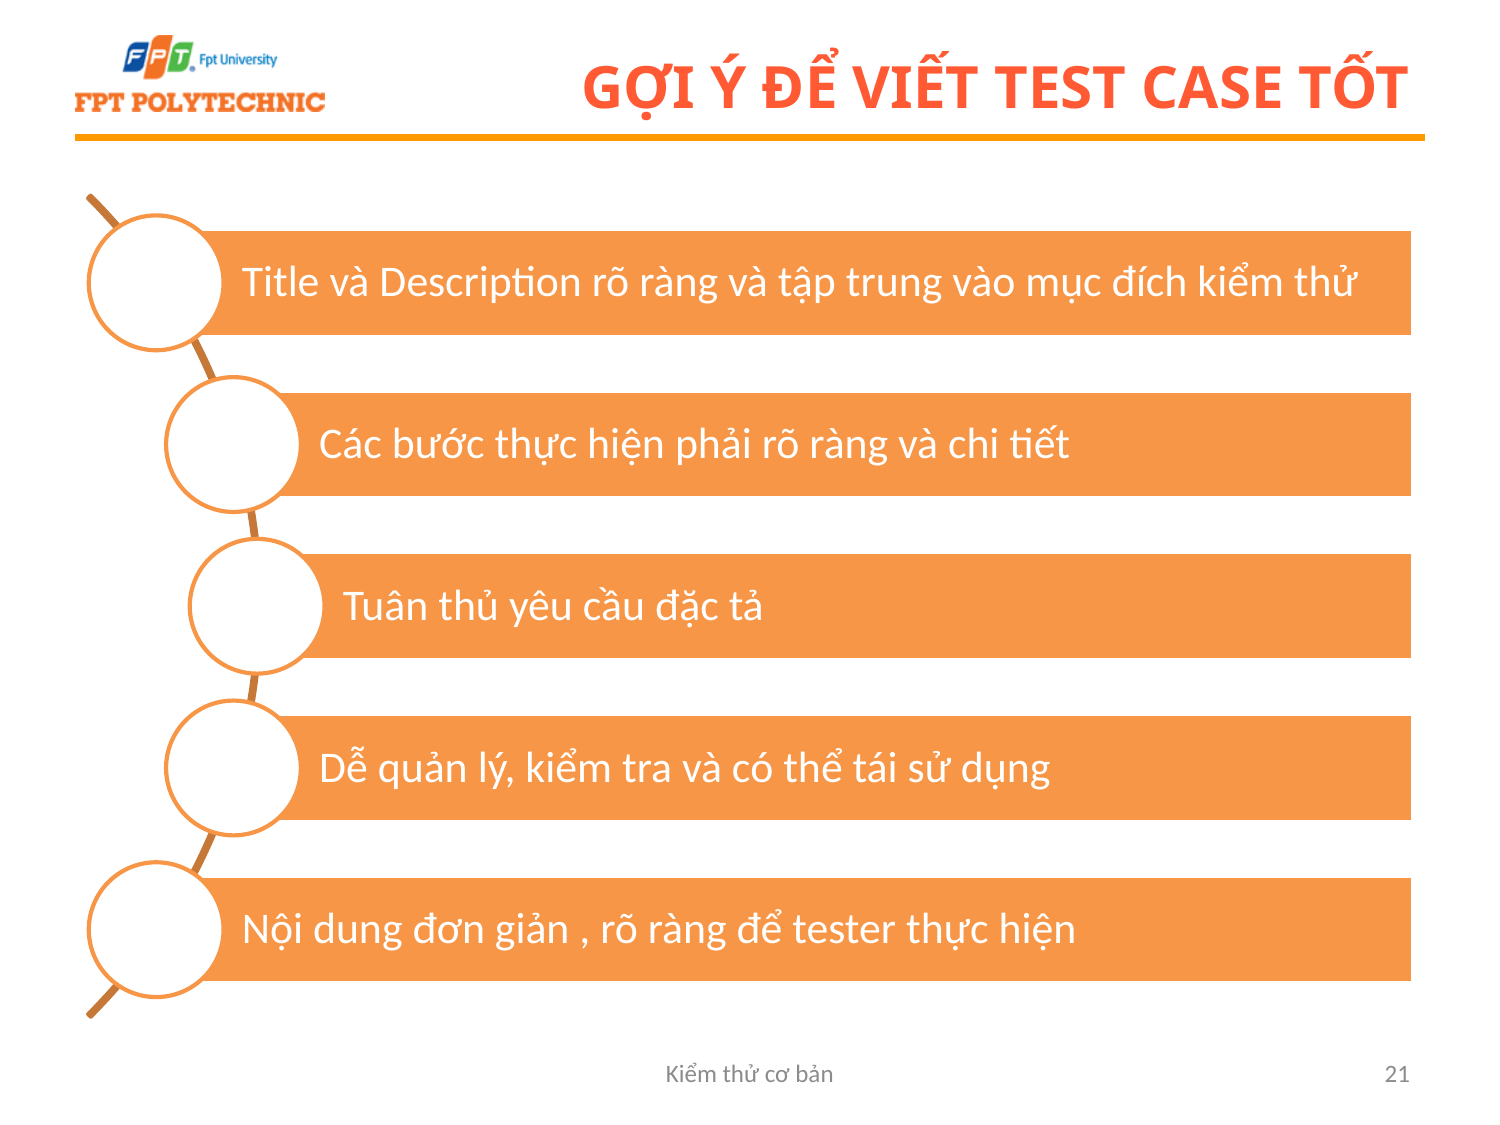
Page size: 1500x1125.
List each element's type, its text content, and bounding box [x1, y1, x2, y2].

footer Kiểm thử cơ bản [512, 1047, 988, 1103]
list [74, 174, 1426, 1038]
picture [75, 35, 325, 112]
slide_number 21 [1074, 1045, 1425, 1103]
title Gợi ý để viết test case tốt [337, 45, 1425, 125]
